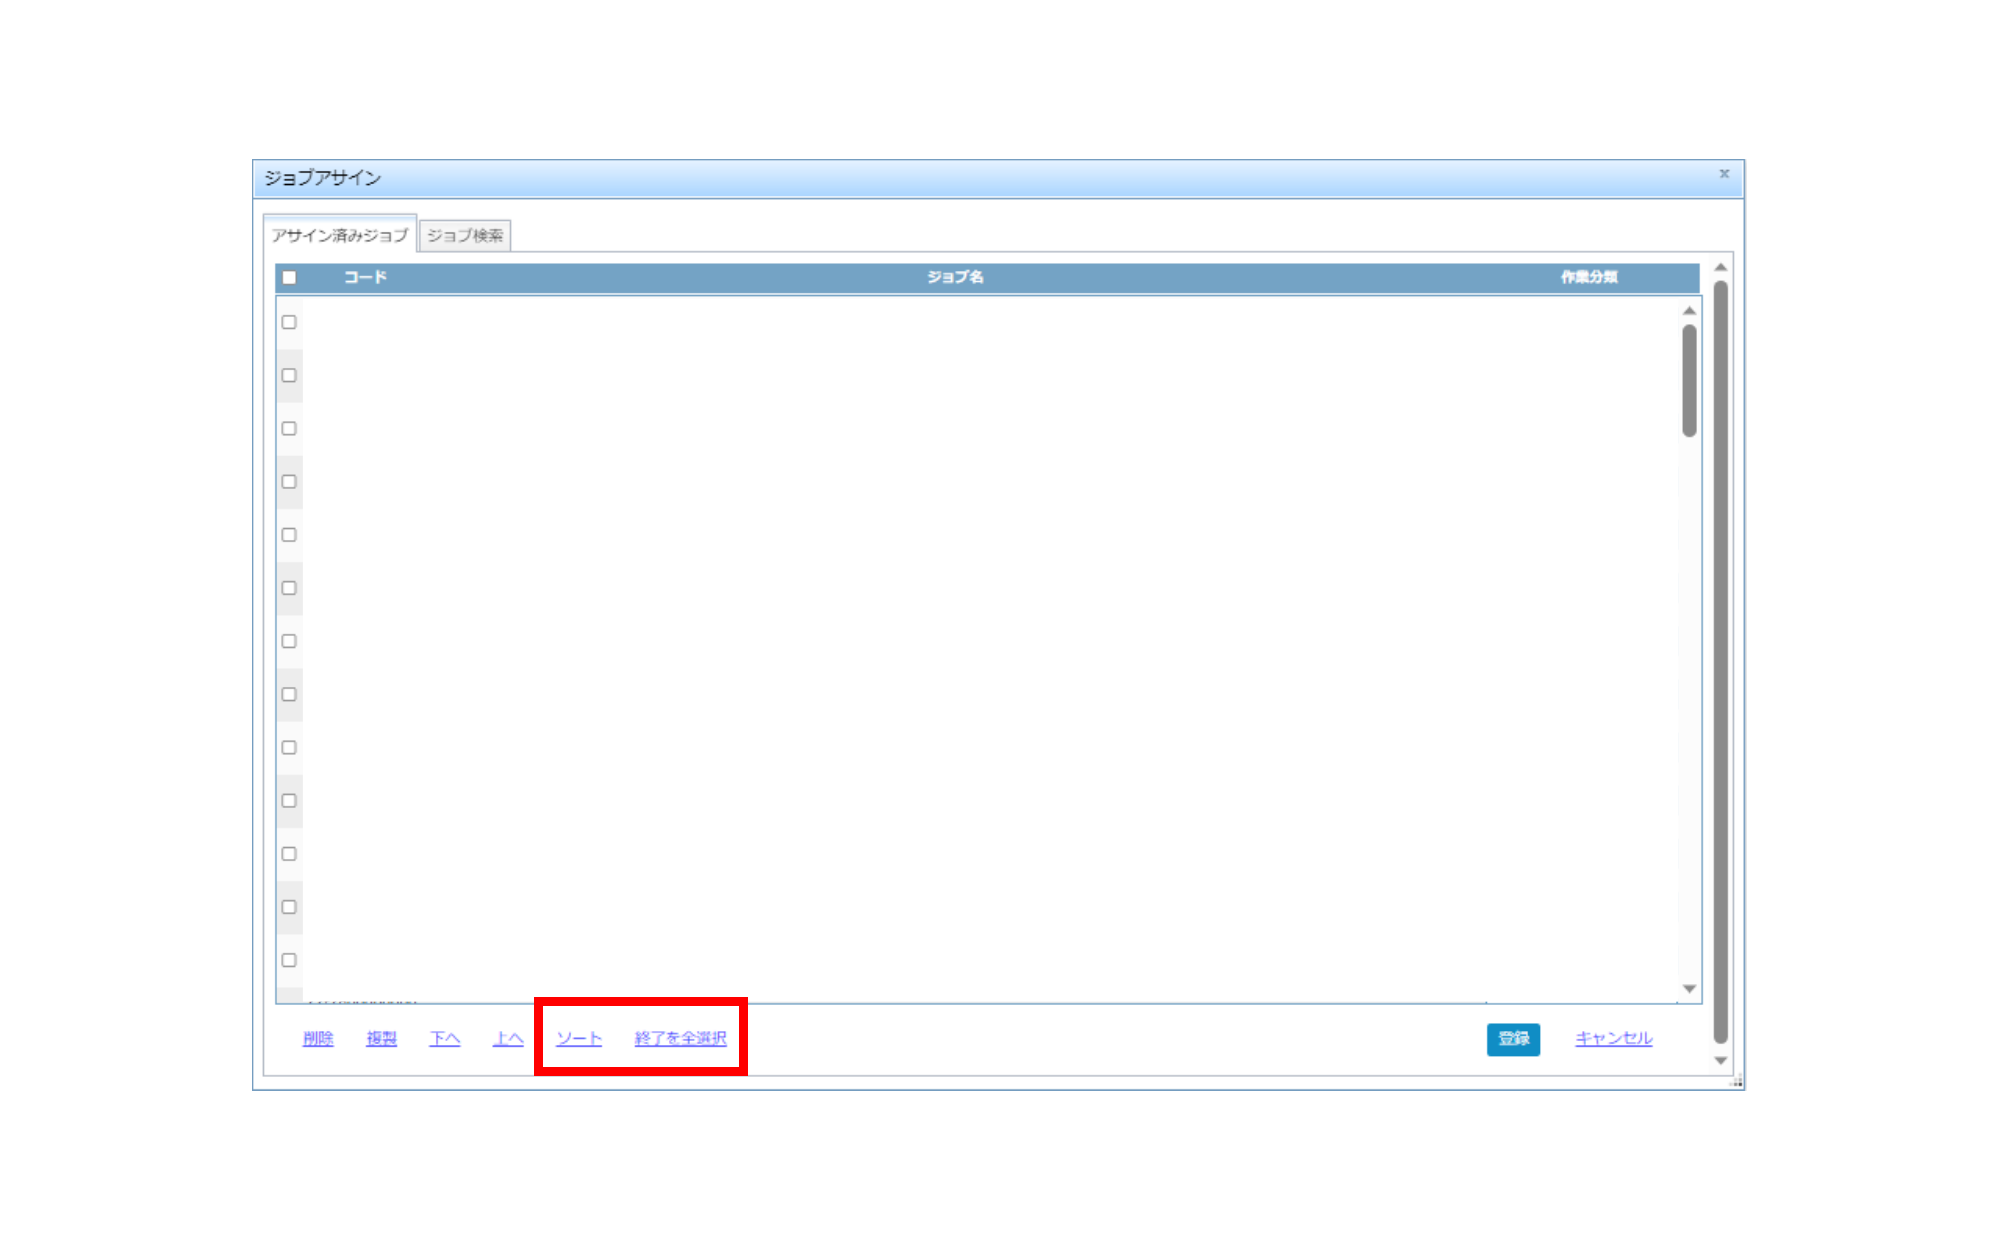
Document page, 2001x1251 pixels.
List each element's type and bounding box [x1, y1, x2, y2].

text_box [252, 159, 1747, 1091]
